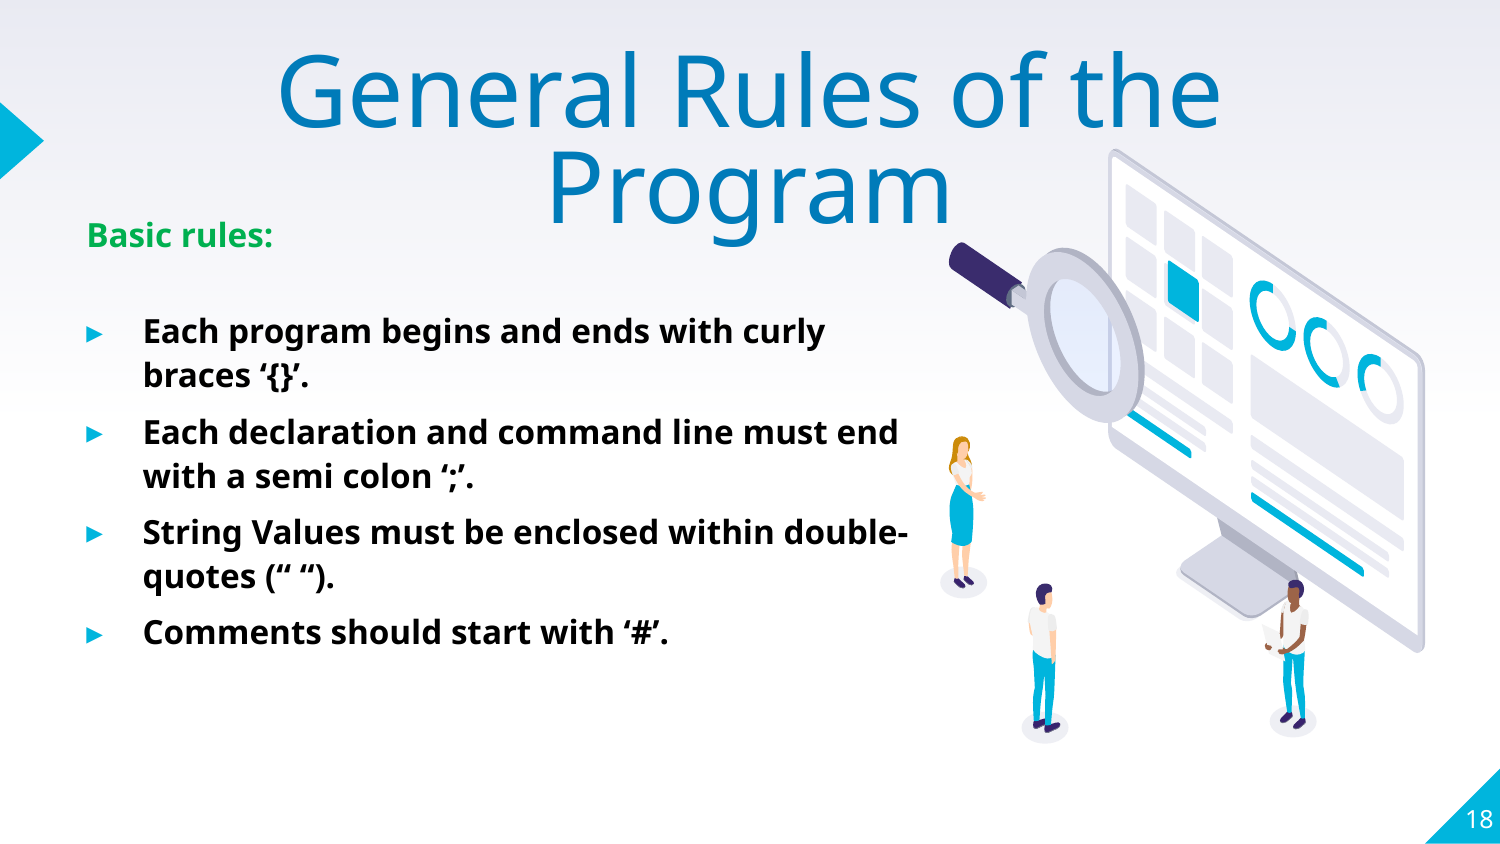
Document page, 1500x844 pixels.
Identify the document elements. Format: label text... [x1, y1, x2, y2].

slide_number 18 [1418, 760, 1494, 838]
title General Rules of the Program [64, 50, 1436, 175]
list Basic rules: Each program begins and ends with curly braces ‘{}’. Each declaration and command line must end with a semi colon ‘;’. String Values must be enclosed within double-quotes (“ “). Comments should start with ‘#’. [67, 210, 922, 754]
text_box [939, 148, 1426, 744]
